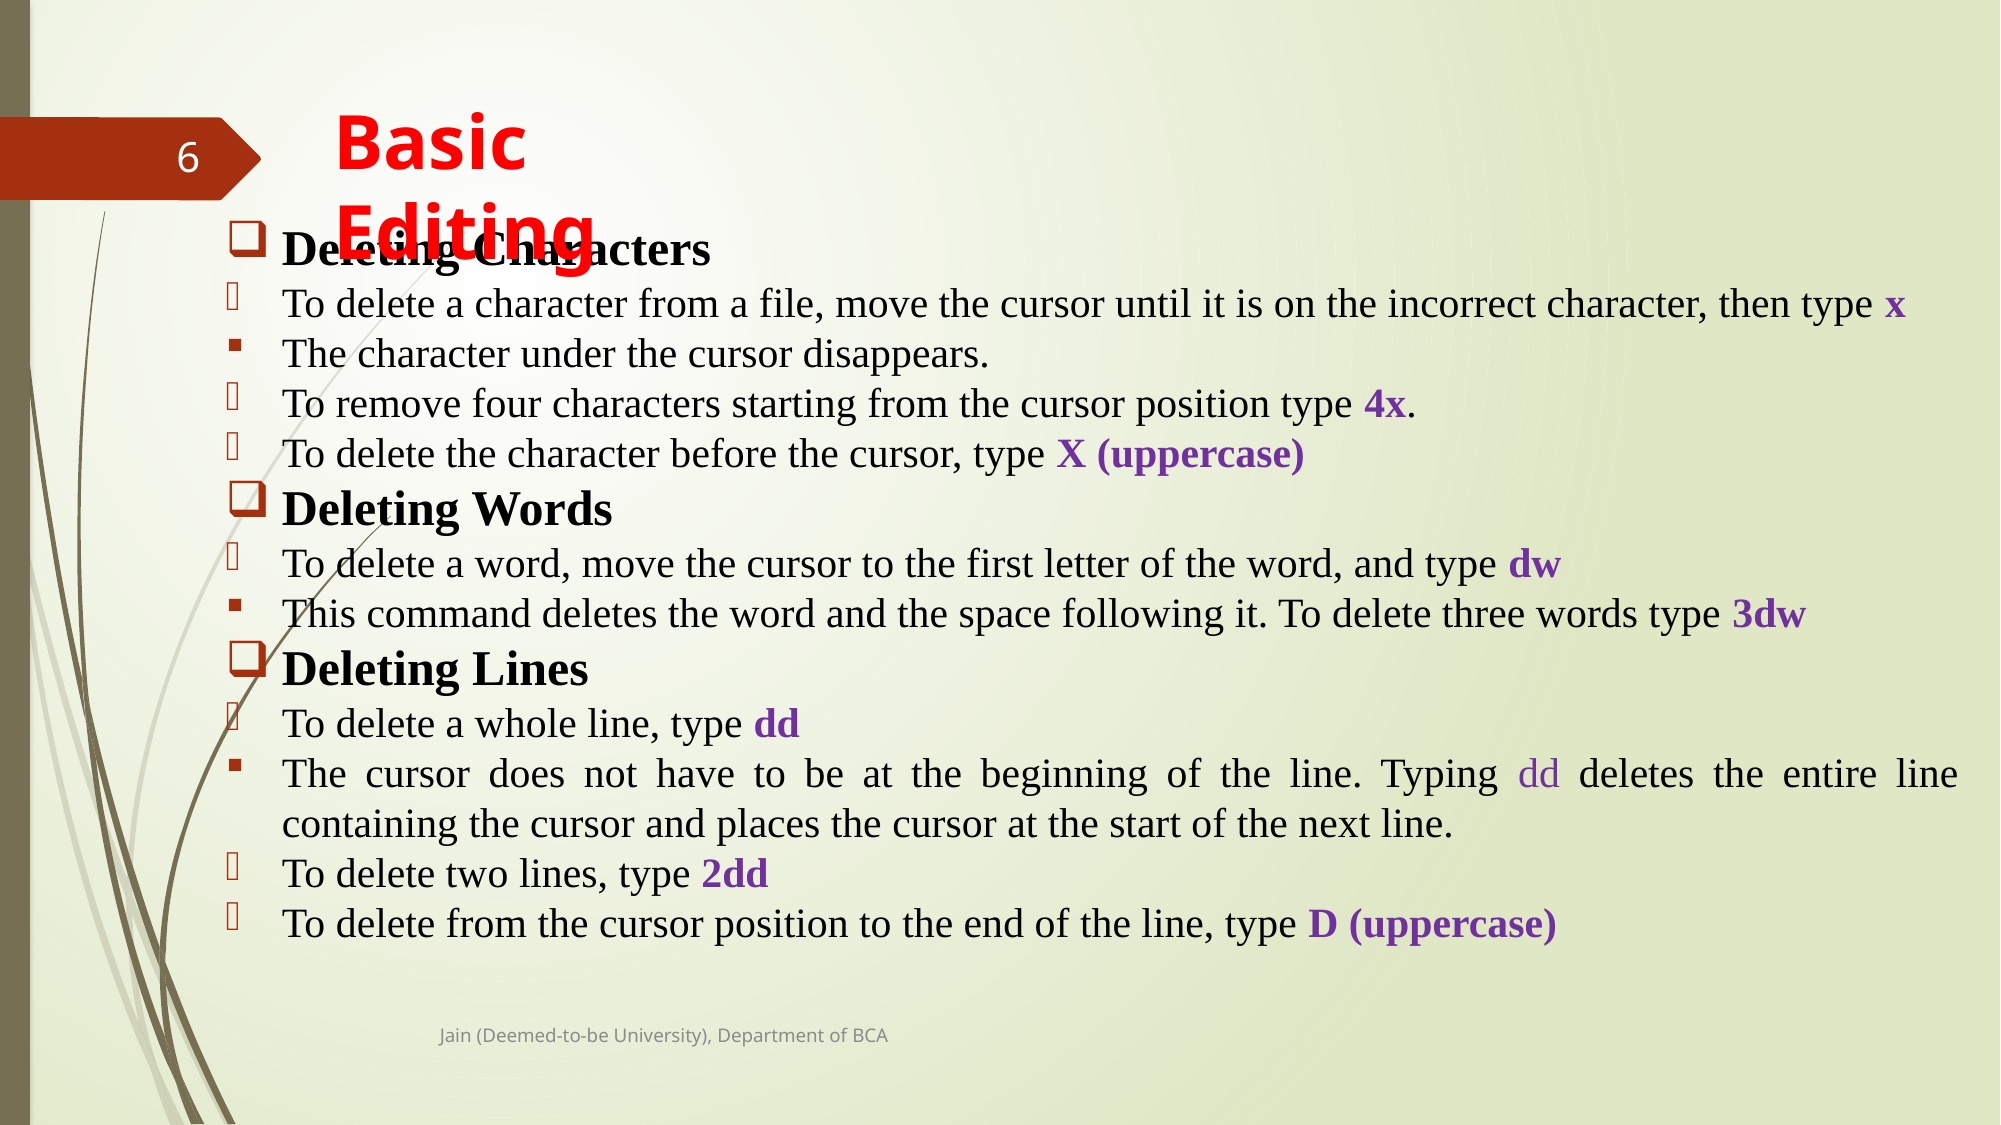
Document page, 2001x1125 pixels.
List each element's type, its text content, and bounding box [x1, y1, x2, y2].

slide_number 6 [87, 129, 216, 190]
title Basic Editing [318, 86, 808, 195]
footer Jain (Deemed-to-be University), Department of BCA [424, 1019, 1675, 1067]
list Deleting Characters To delete a character from a file, move the cursor until it is on the incorrect character, then type x The character under the cursor disappears. To remove four characters starting from the cursor position type 4x. To delete the character before the cursor, type X (uppercase) Deleting Words To delete a word, move the cursor to the first letter of the word, and type dw This command deletes the word and the space following it. To delete three words type 3dw Deleting Lines To delete a whole line, type dd The cursor does not have to be at the beginning of the line. Typing dd deletes the entire line containing the cursor and places the cursor at the start of the next line. To delete two lines, type 2dd To delete from the cursor position to the end of the line, type D (uppercase) [210, 207, 1974, 1019]
